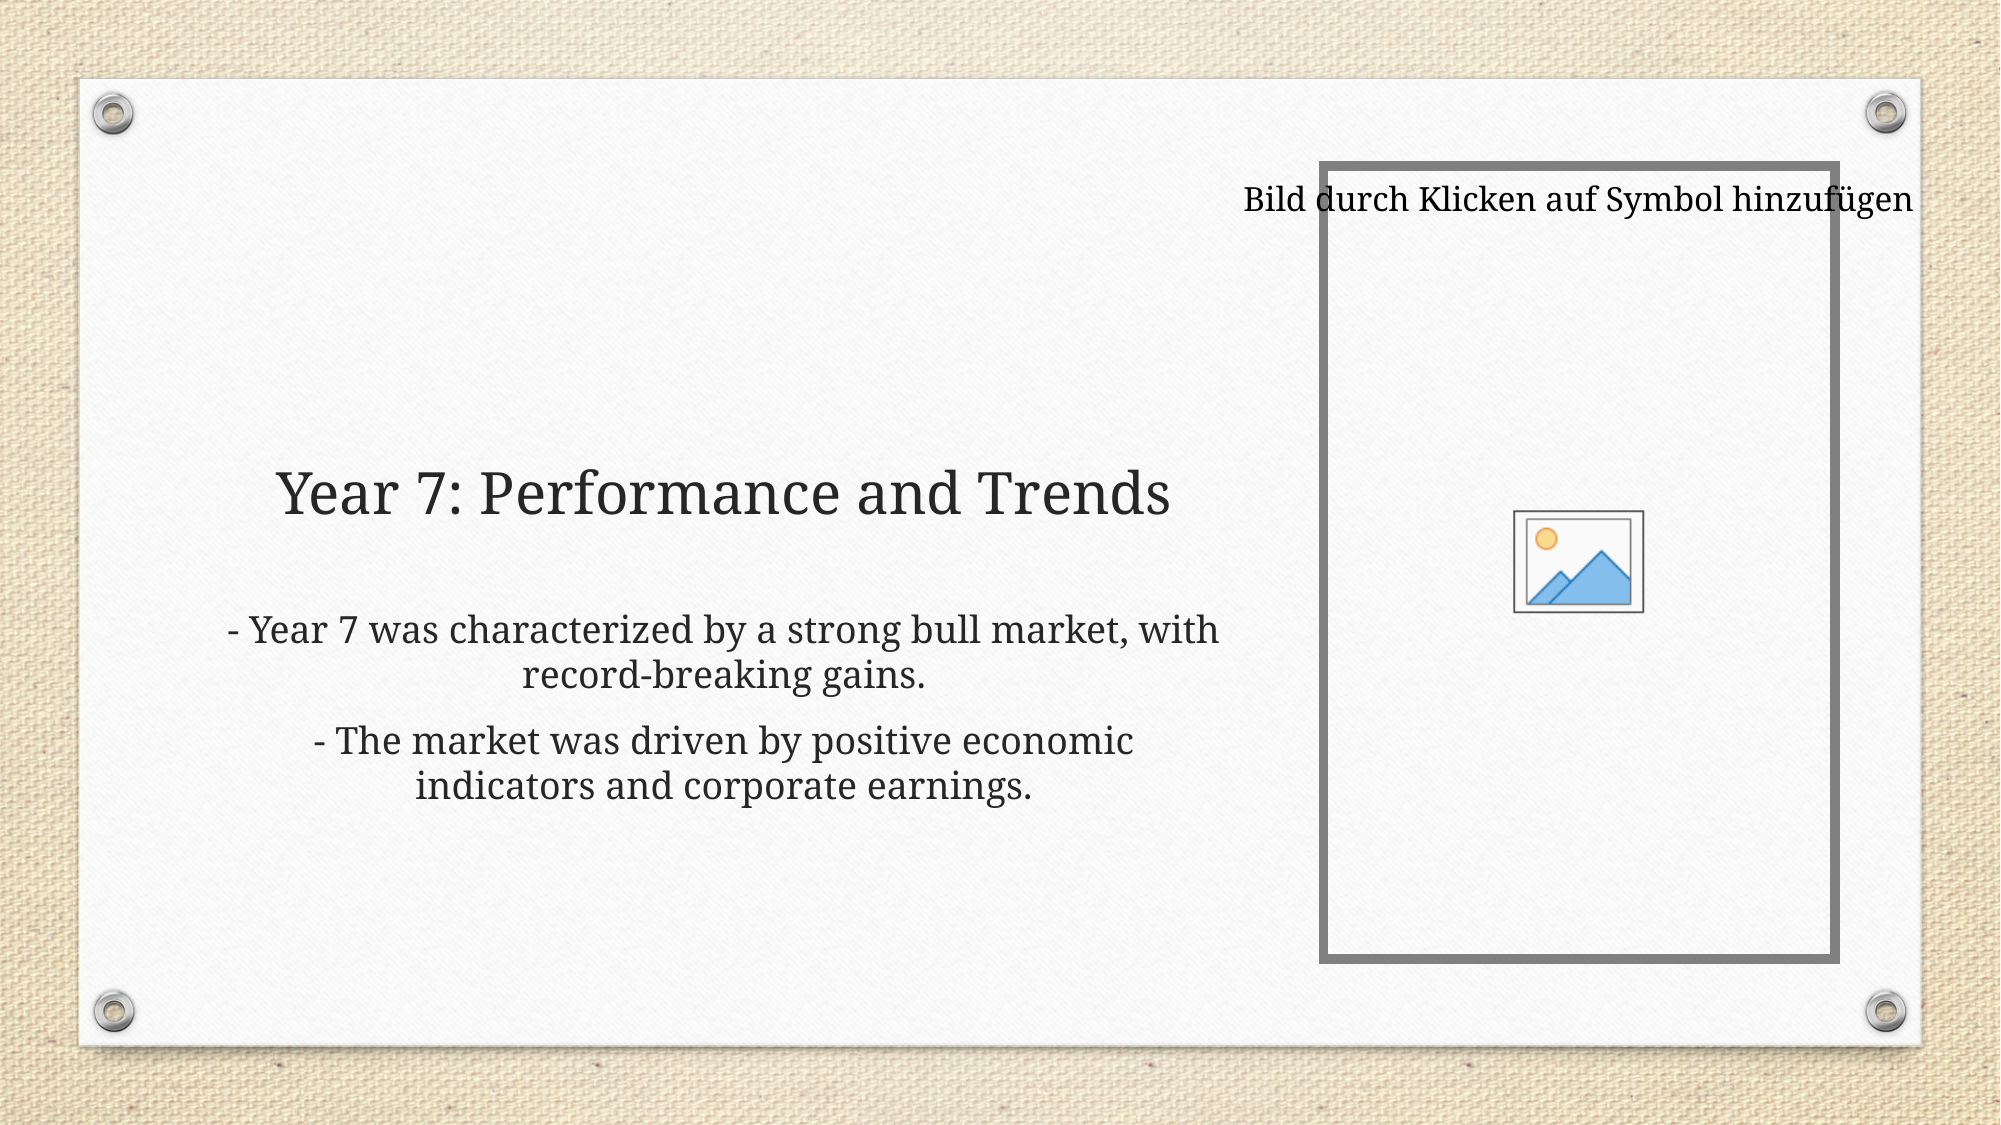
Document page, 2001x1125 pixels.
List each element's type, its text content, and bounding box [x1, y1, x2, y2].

title Year 7: Performance and Trends [212, 309, 1237, 534]
list - Year 7 was characterized by a strong bull market, with record-breaking gains. - The market was driven by positive economic indicators and corporate earnings. [212, 534, 1237, 834]
picture [0, 0, 2001, 1125]
